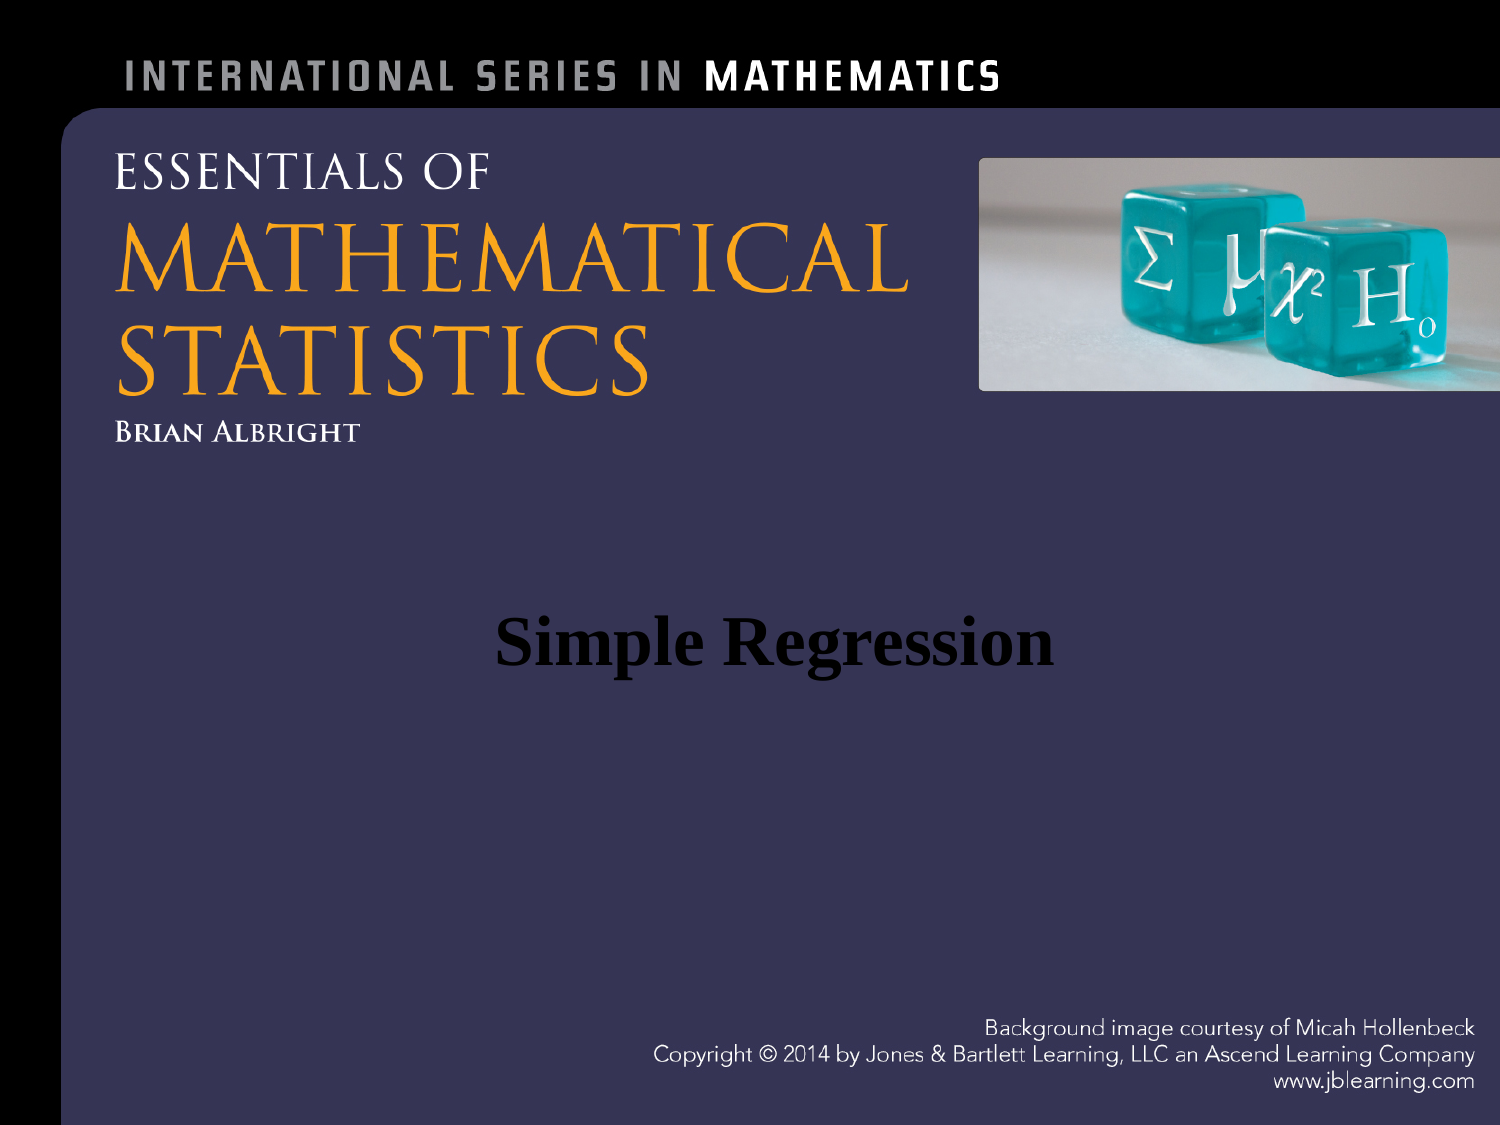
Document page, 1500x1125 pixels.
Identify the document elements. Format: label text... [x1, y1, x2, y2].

title Simple Regression [99, 500, 1450, 688]
picture [0, 0, 1500, 1125]
